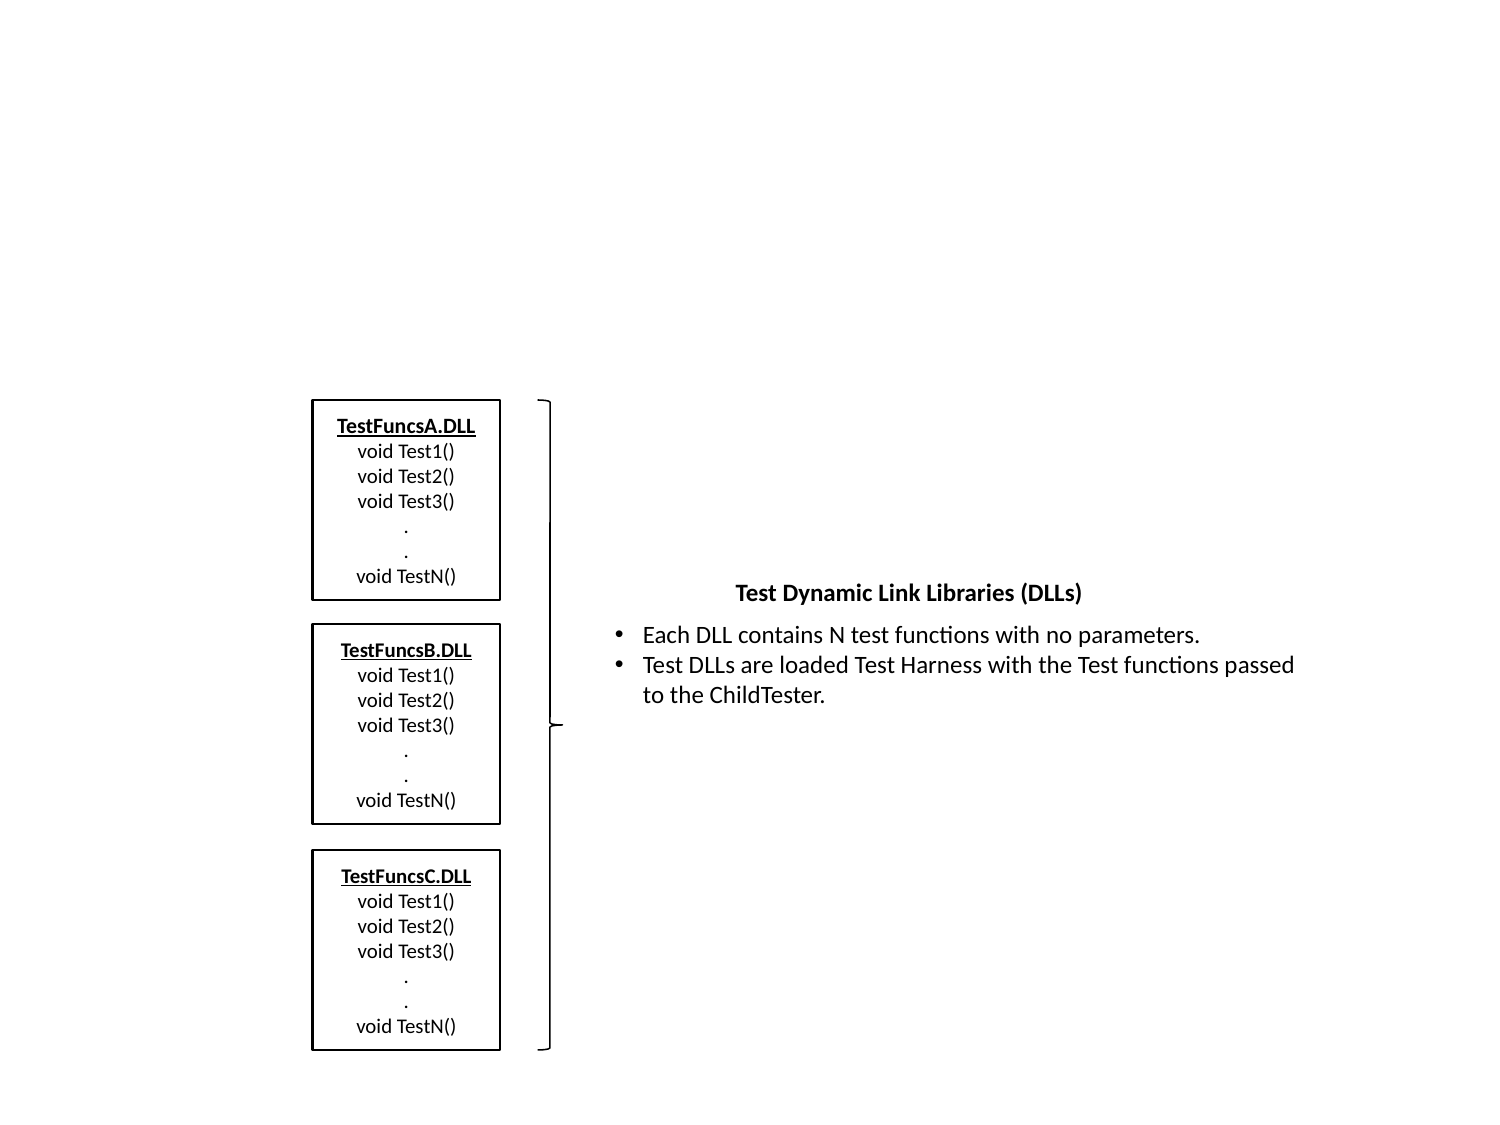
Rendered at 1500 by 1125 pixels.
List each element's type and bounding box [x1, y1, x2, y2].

text_box [312, 399, 1313, 1051]
